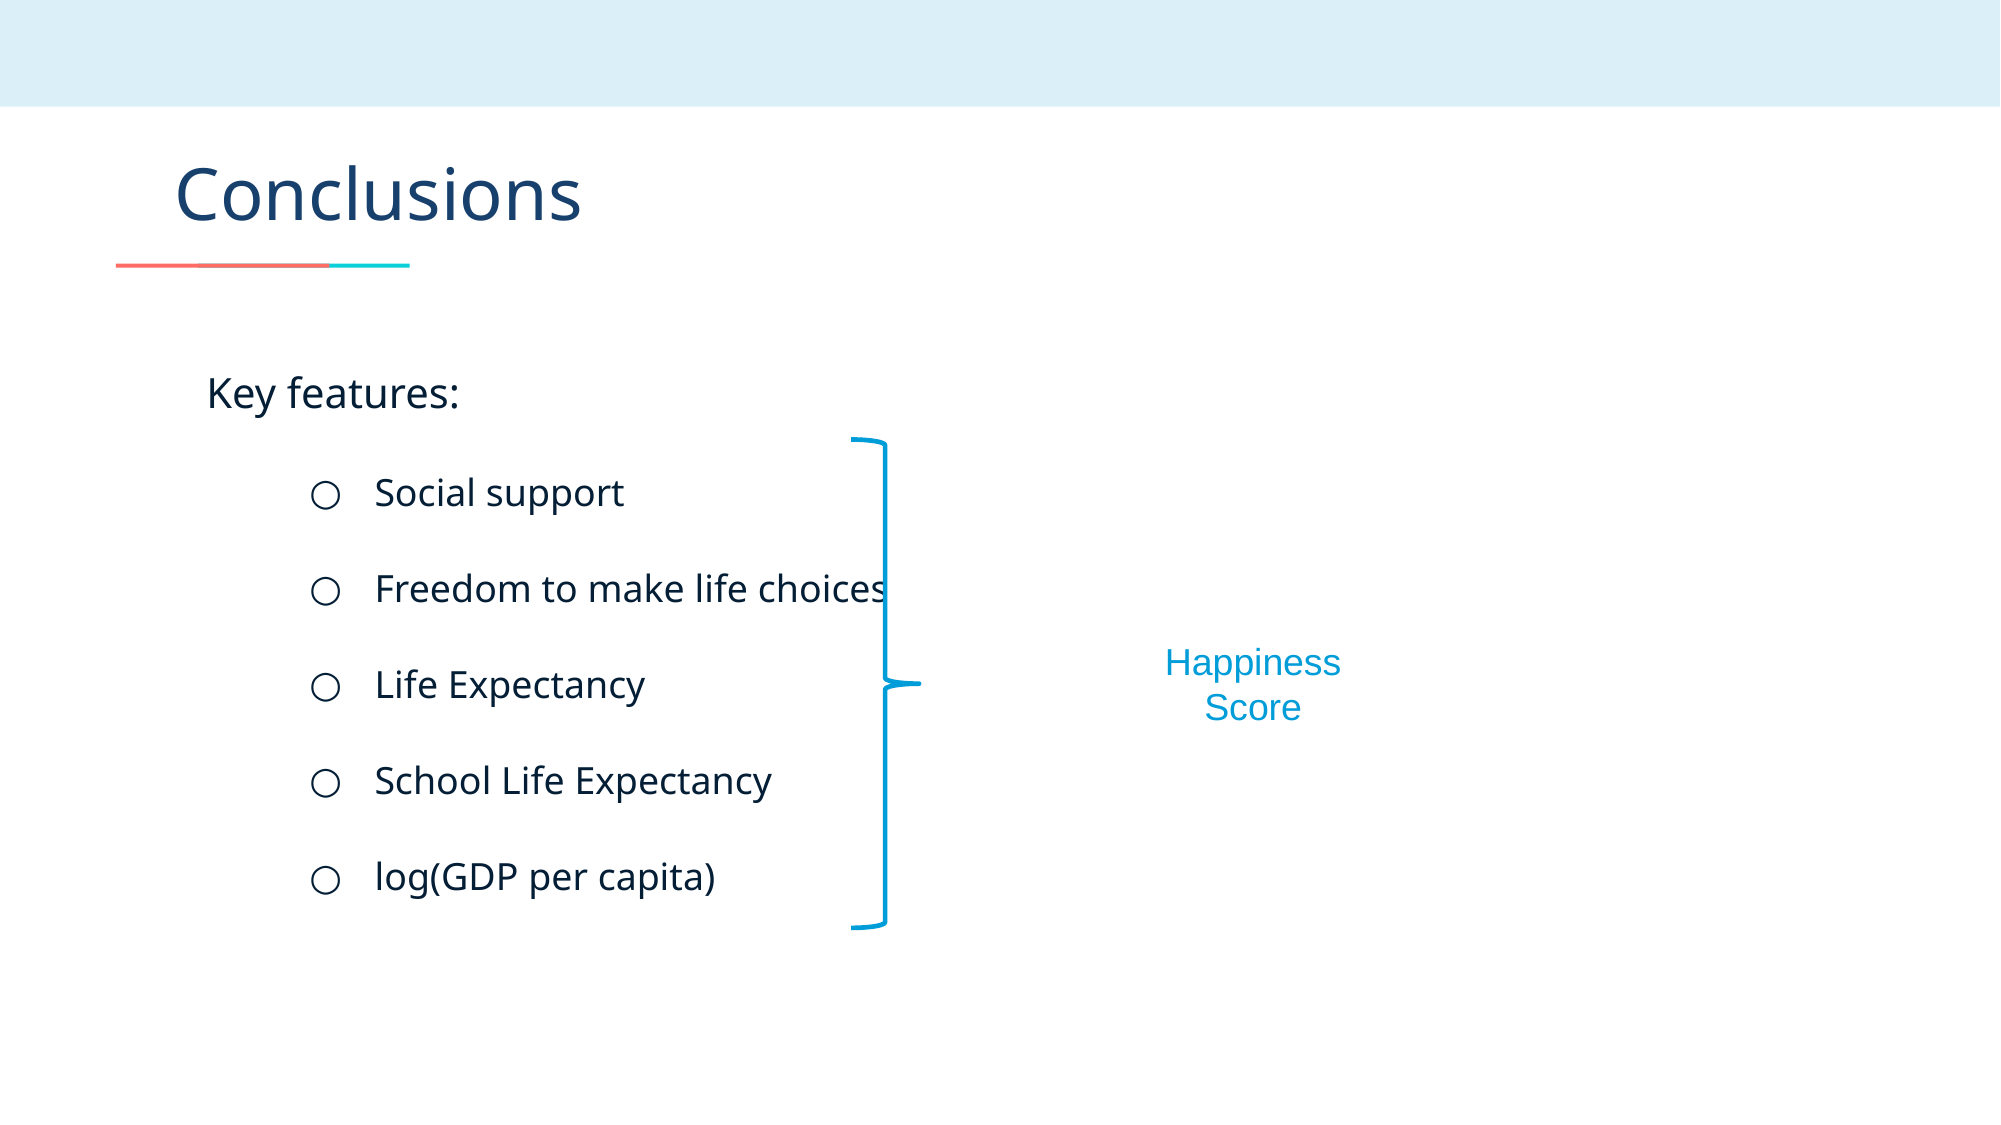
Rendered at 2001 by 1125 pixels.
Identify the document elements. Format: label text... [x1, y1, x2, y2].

list Key features: Social support Freedom to make life choices Life Expectancy School Life Expectancy log(GDP per capita) [159, 344, 1842, 965]
title Conclusions [159, 133, 1842, 251]
text_box Happiness Score [1000, 630, 1507, 736]
text_box [851, 438, 920, 929]
